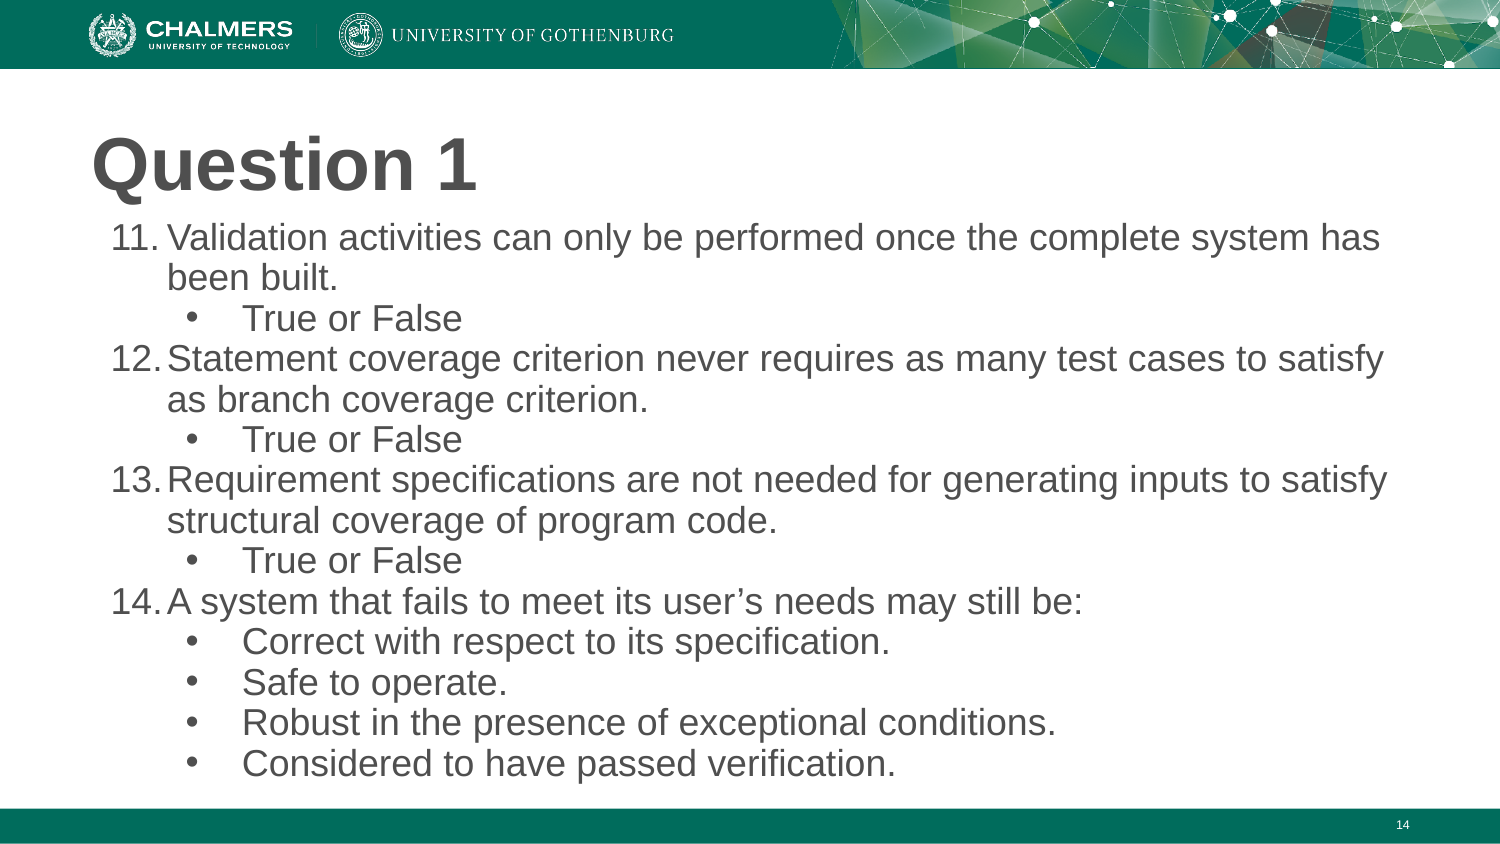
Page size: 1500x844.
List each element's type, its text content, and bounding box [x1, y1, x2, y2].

slide_number ‹#› [1074, 809, 1425, 844]
picture [759, 0, 1500, 68]
list Validation activities can only be performed once the complete system has been built. True or False Statement coverage criterion never requires as many test cases to satisfy as branch coverage criterion. True or False Requirement specifications are not needed for generating inputs to satisfy structural coverage of program code. True or False A system that fails to meet its user’s needs may still be: Correct with respect to its specification. Safe to operate. Robust in the presence of exceptional conditions. Considered to have passed verification. [76, 210, 1425, 782]
title Question 1 [76, 100, 1425, 210]
picture [64, 0, 696, 85]
